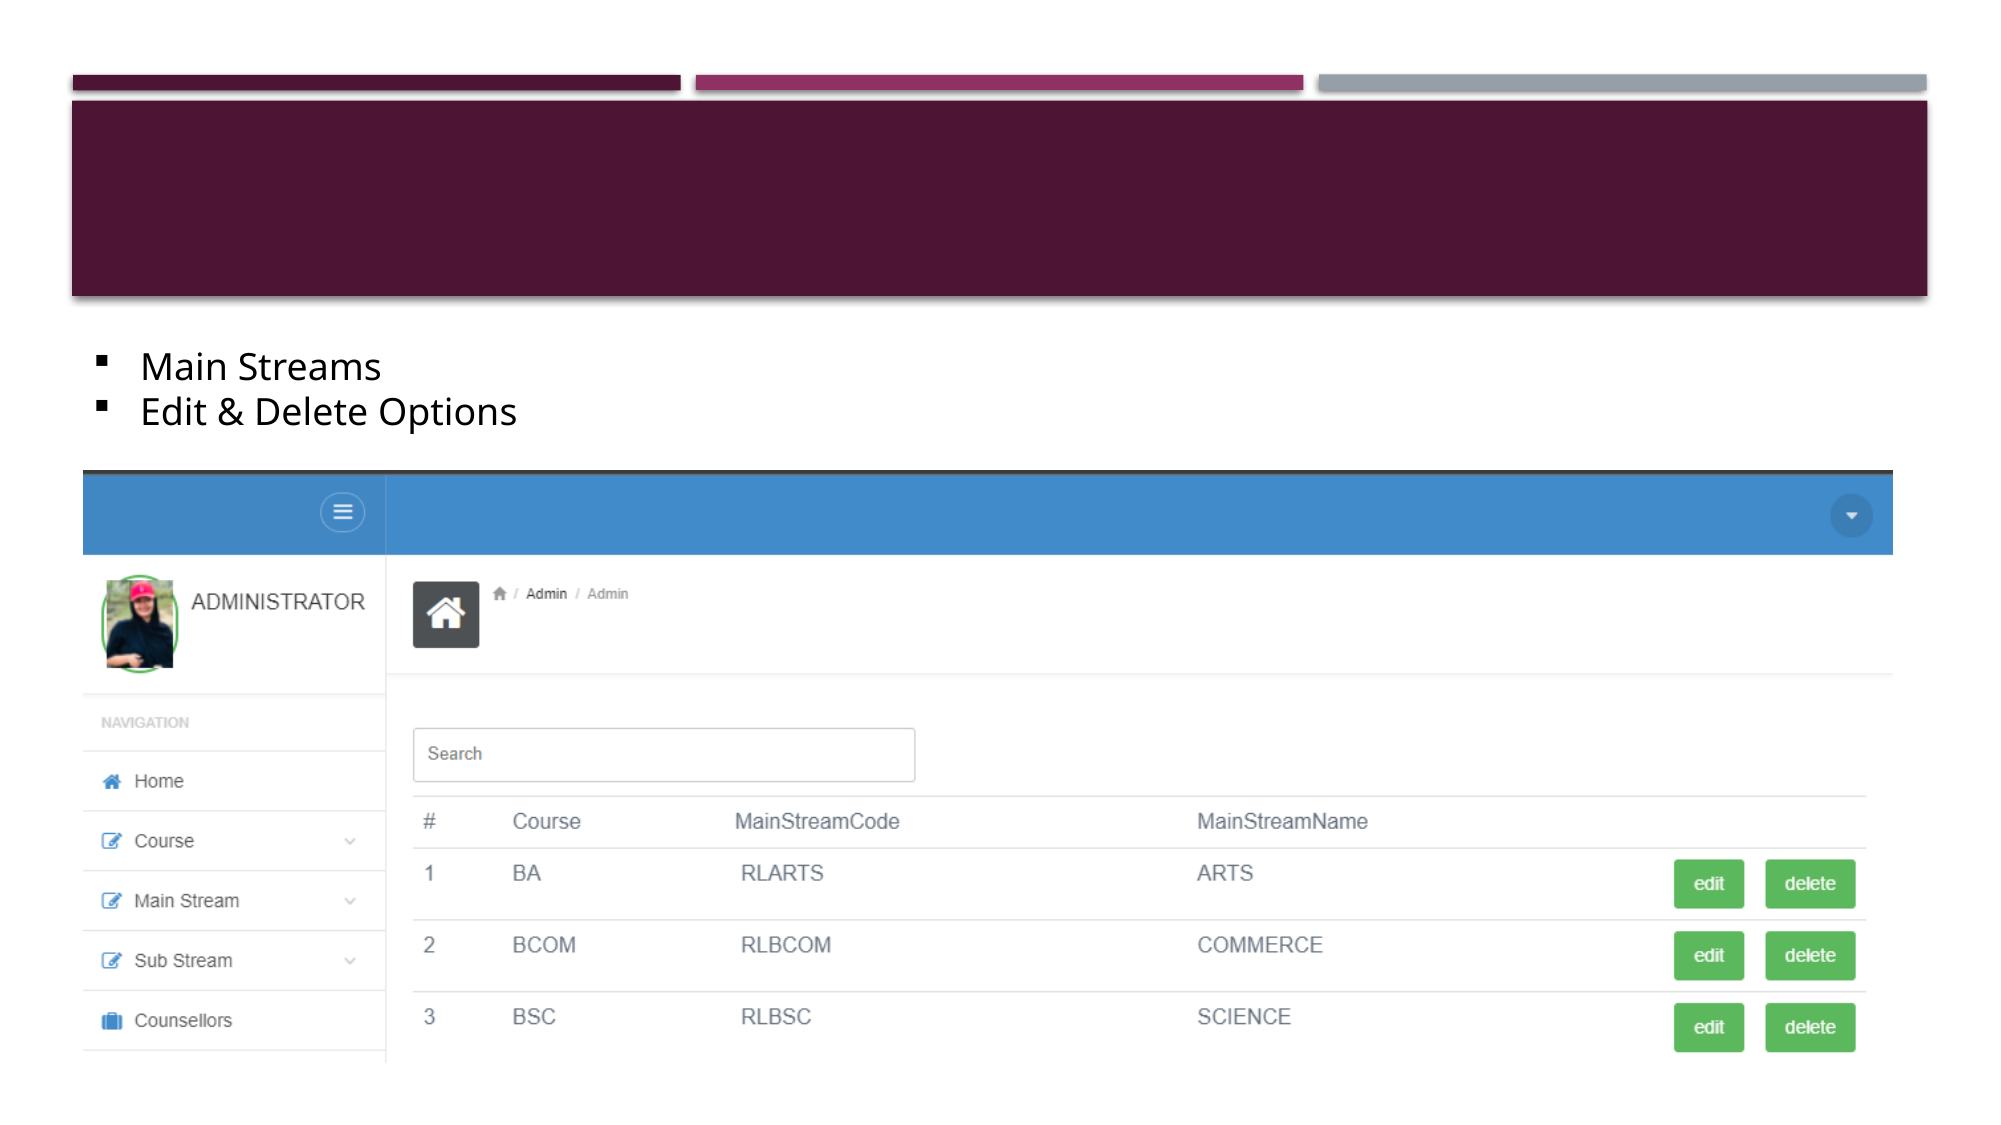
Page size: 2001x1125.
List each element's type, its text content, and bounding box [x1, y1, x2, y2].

text_box Main Streams Edit & Delete Options [78, 335, 860, 441]
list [82, 470, 1894, 1063]
